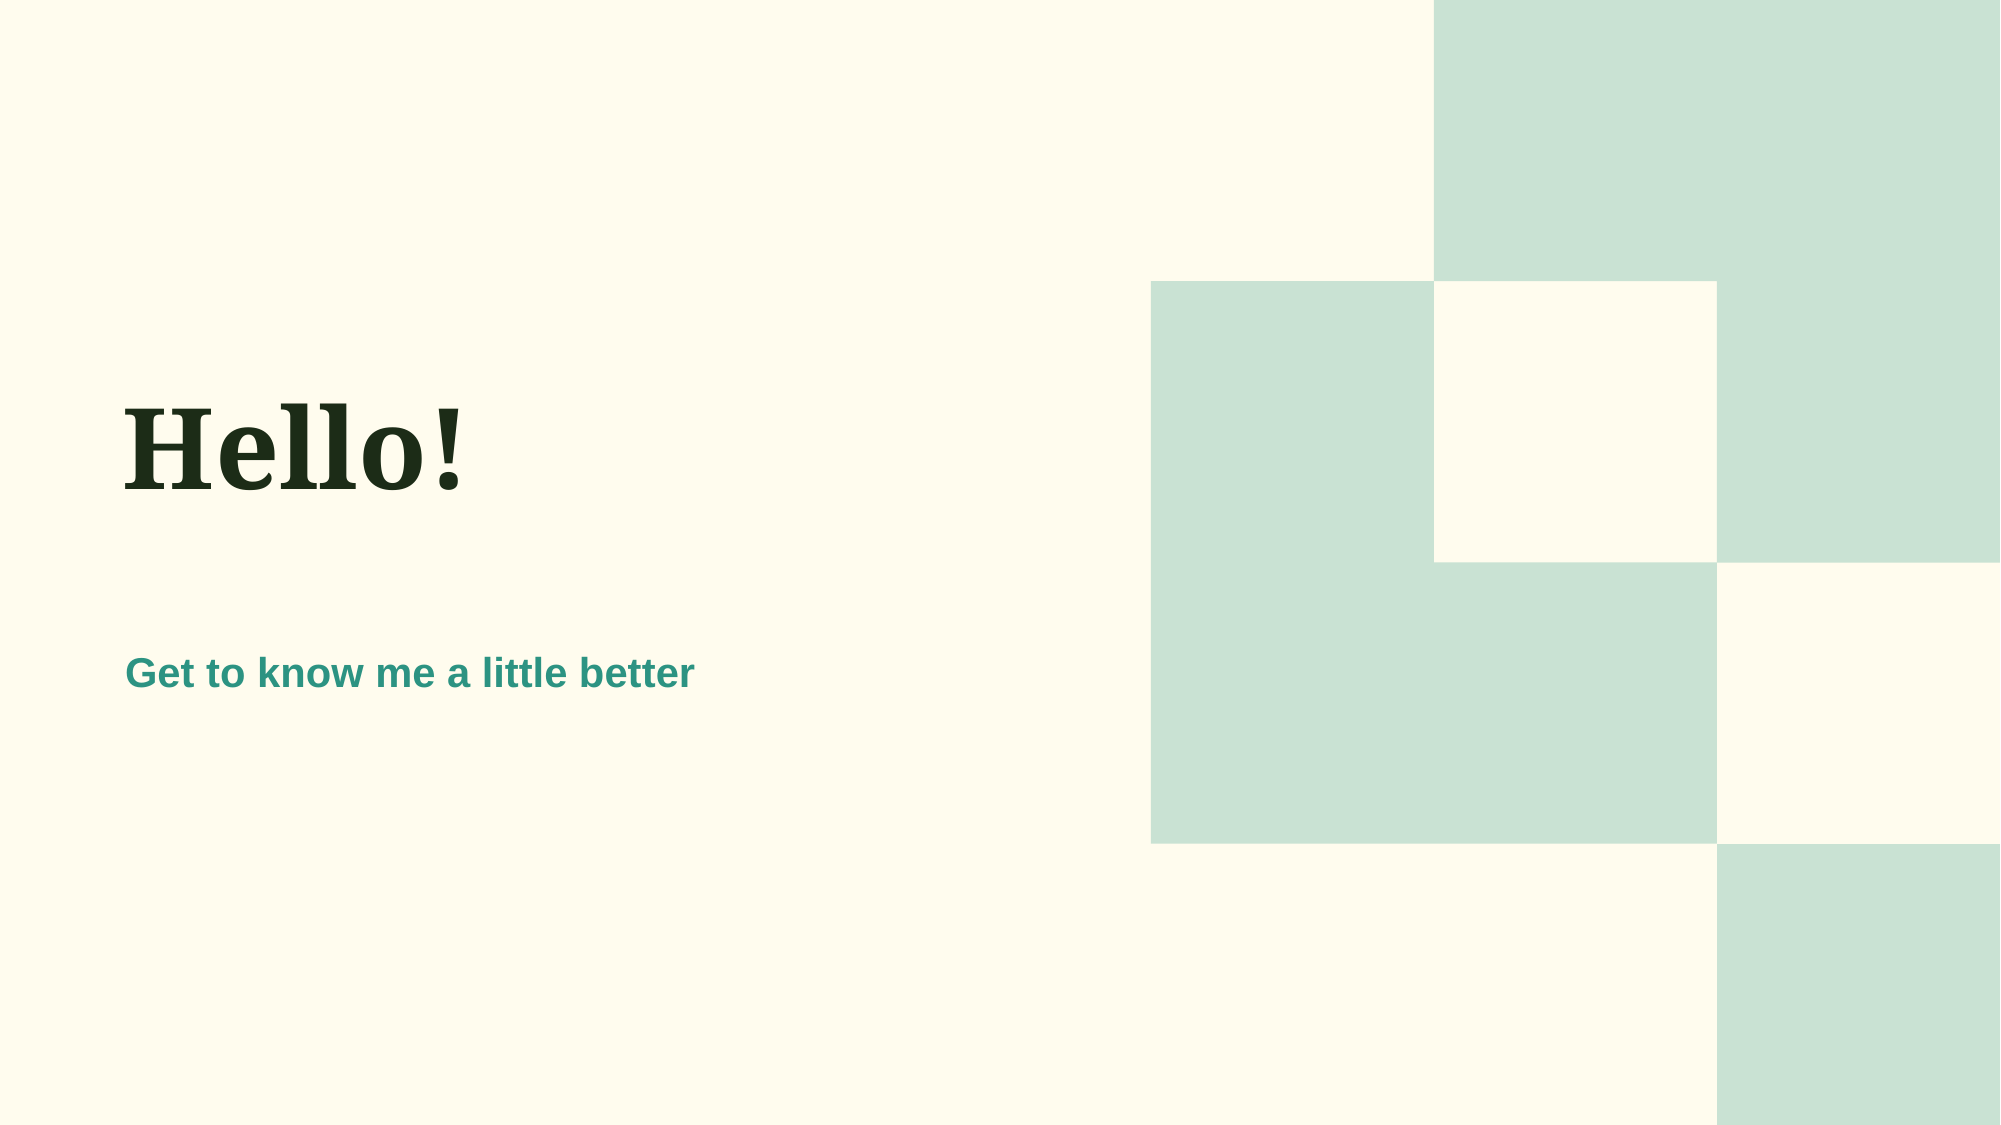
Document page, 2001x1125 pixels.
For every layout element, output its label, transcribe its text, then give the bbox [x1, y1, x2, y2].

title Hello! [108, 395, 1059, 613]
subtitle Get to know me a little better [108, 644, 1059, 740]
